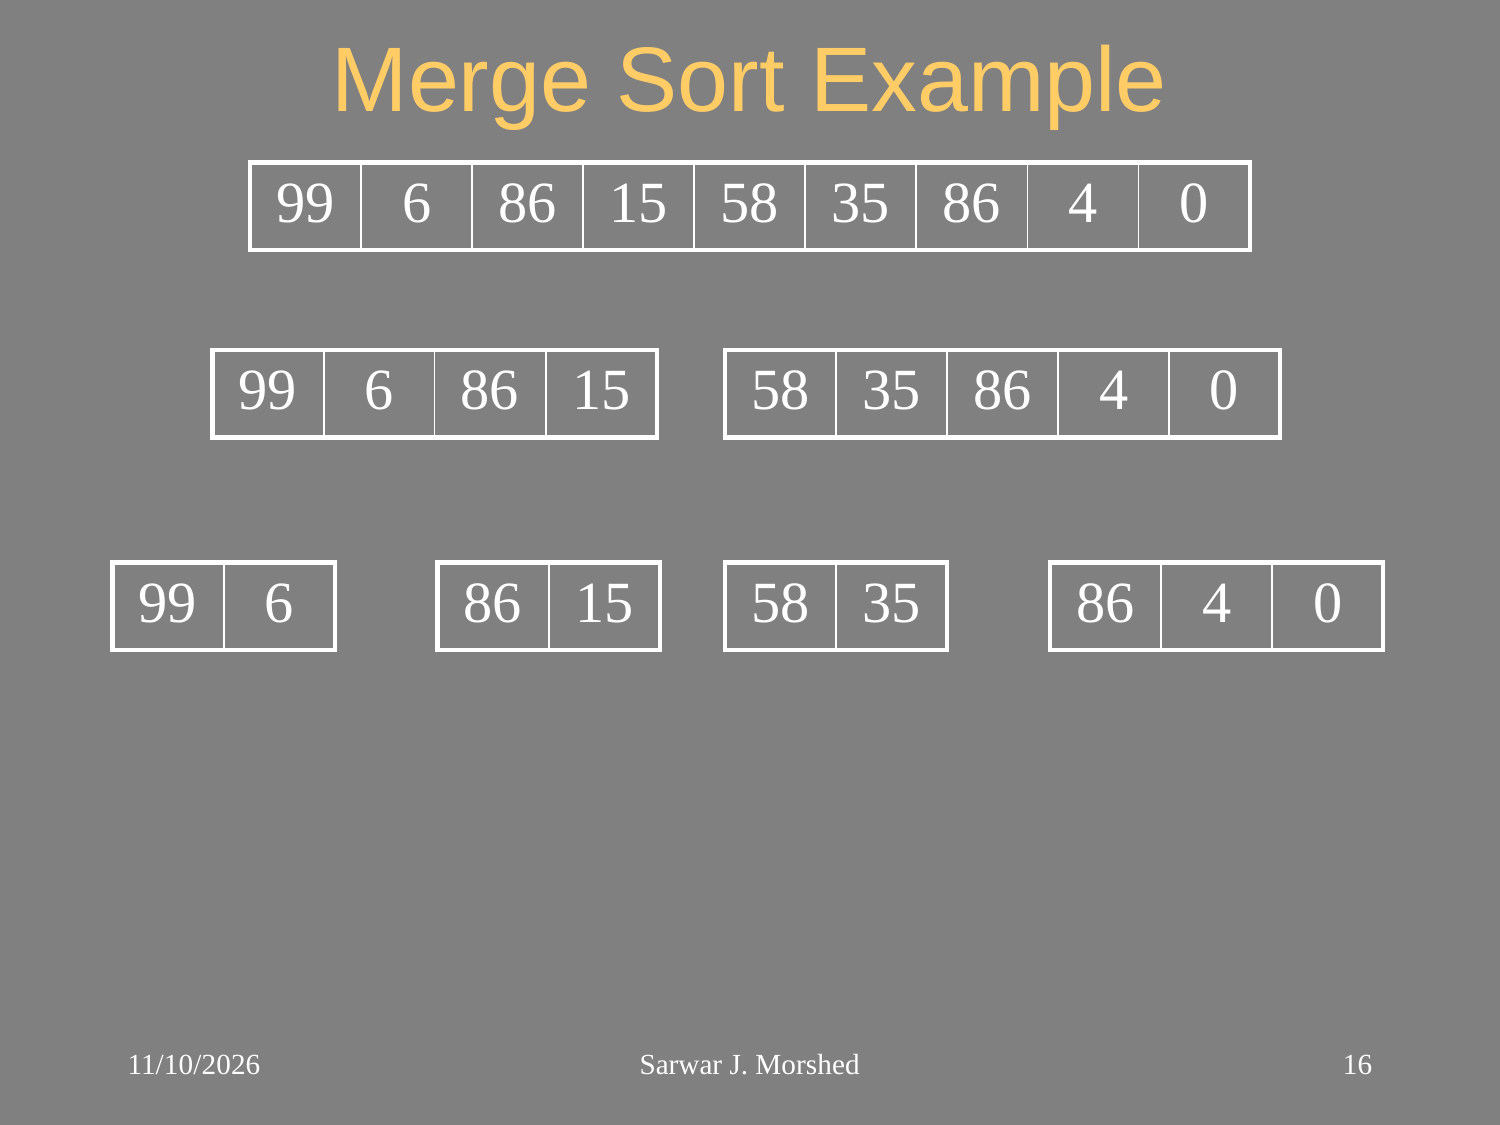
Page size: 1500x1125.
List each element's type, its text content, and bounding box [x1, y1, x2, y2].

table_header 0 [1273, 565, 1381, 648]
table_header 6 [225, 565, 333, 648]
table_header 58 [727, 565, 835, 648]
table_header 99 [115, 565, 223, 648]
table_header 4 [1059, 352, 1168, 435]
table_header 86 [440, 565, 548, 648]
table_header 0 [1139, 165, 1248, 248]
table_header 86 [948, 352, 1057, 435]
table_header 15 [550, 565, 658, 648]
table_header 15 [547, 352, 655, 435]
table_header 15 [584, 165, 693, 248]
table_header 86 [473, 165, 582, 248]
table_header 4 [1162, 565, 1271, 648]
table_header 58 [695, 165, 804, 248]
slide_number 16 [1074, 1025, 1388, 1100]
table_header 4 [1028, 165, 1138, 248]
table_header 35 [806, 165, 915, 248]
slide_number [112, 1025, 425, 1100]
table_header 86 [917, 165, 1027, 248]
table_header 35 [837, 565, 945, 648]
table_header 6 [325, 352, 434, 435]
footer Sarwar J. Morshed [512, 1025, 988, 1100]
table_header 99 [215, 352, 323, 435]
table_header 86 [1052, 565, 1160, 648]
table_header 86 [435, 352, 545, 435]
table_header 58 [727, 352, 835, 435]
table_header 99 [252, 165, 360, 248]
table_header 6 [362, 165, 471, 248]
title Merge Sort Example [112, 0, 1388, 150]
table_header 35 [837, 352, 946, 435]
table_header 0 [1170, 352, 1278, 435]
